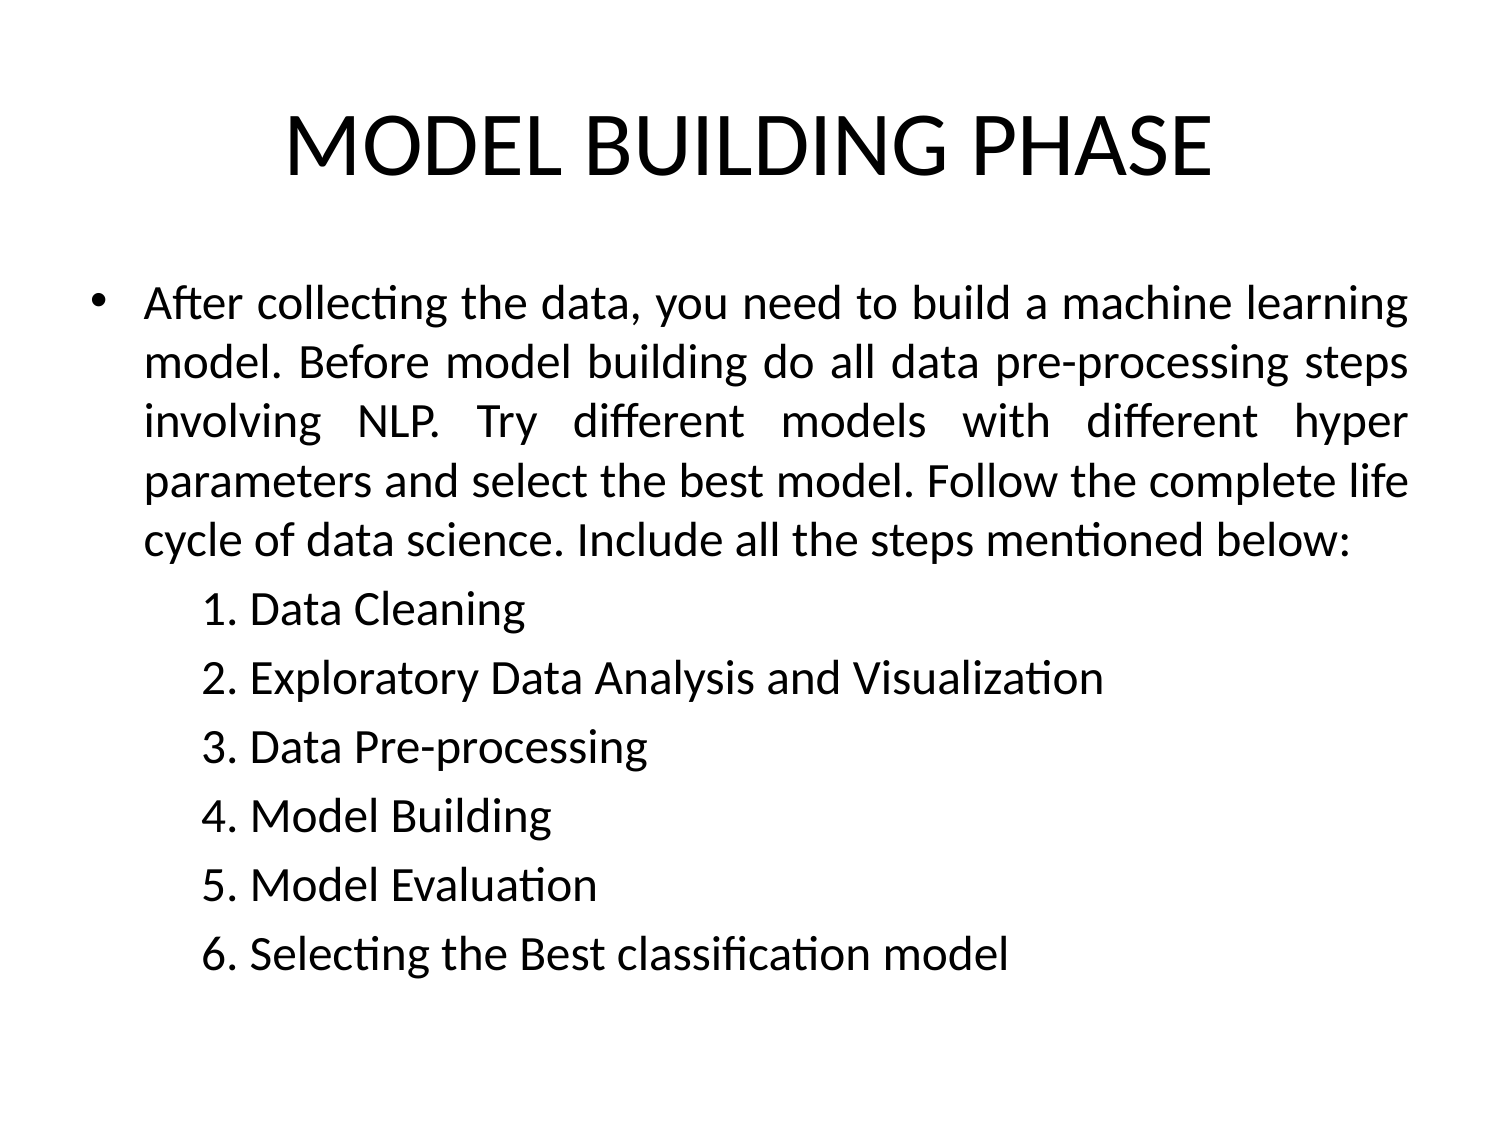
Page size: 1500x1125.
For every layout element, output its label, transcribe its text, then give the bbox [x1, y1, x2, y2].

list After collecting the data, you need to build a machine learning model. Before model building do all data pre-processing steps involving NLP. Try different models with different hyper parameters and select the best model. Follow the complete life cycle of data science. Include all the steps mentioned below: 1. Data Cleaning 2. Exploratory Data Analysis and Visualization 3. Data Pre-processing 4. Model Building 5. Model Evaluation 6. Selecting the Best classification model [75, 262, 1425, 1005]
title MODEL BUILDING PHASE [75, 45, 1425, 233]
